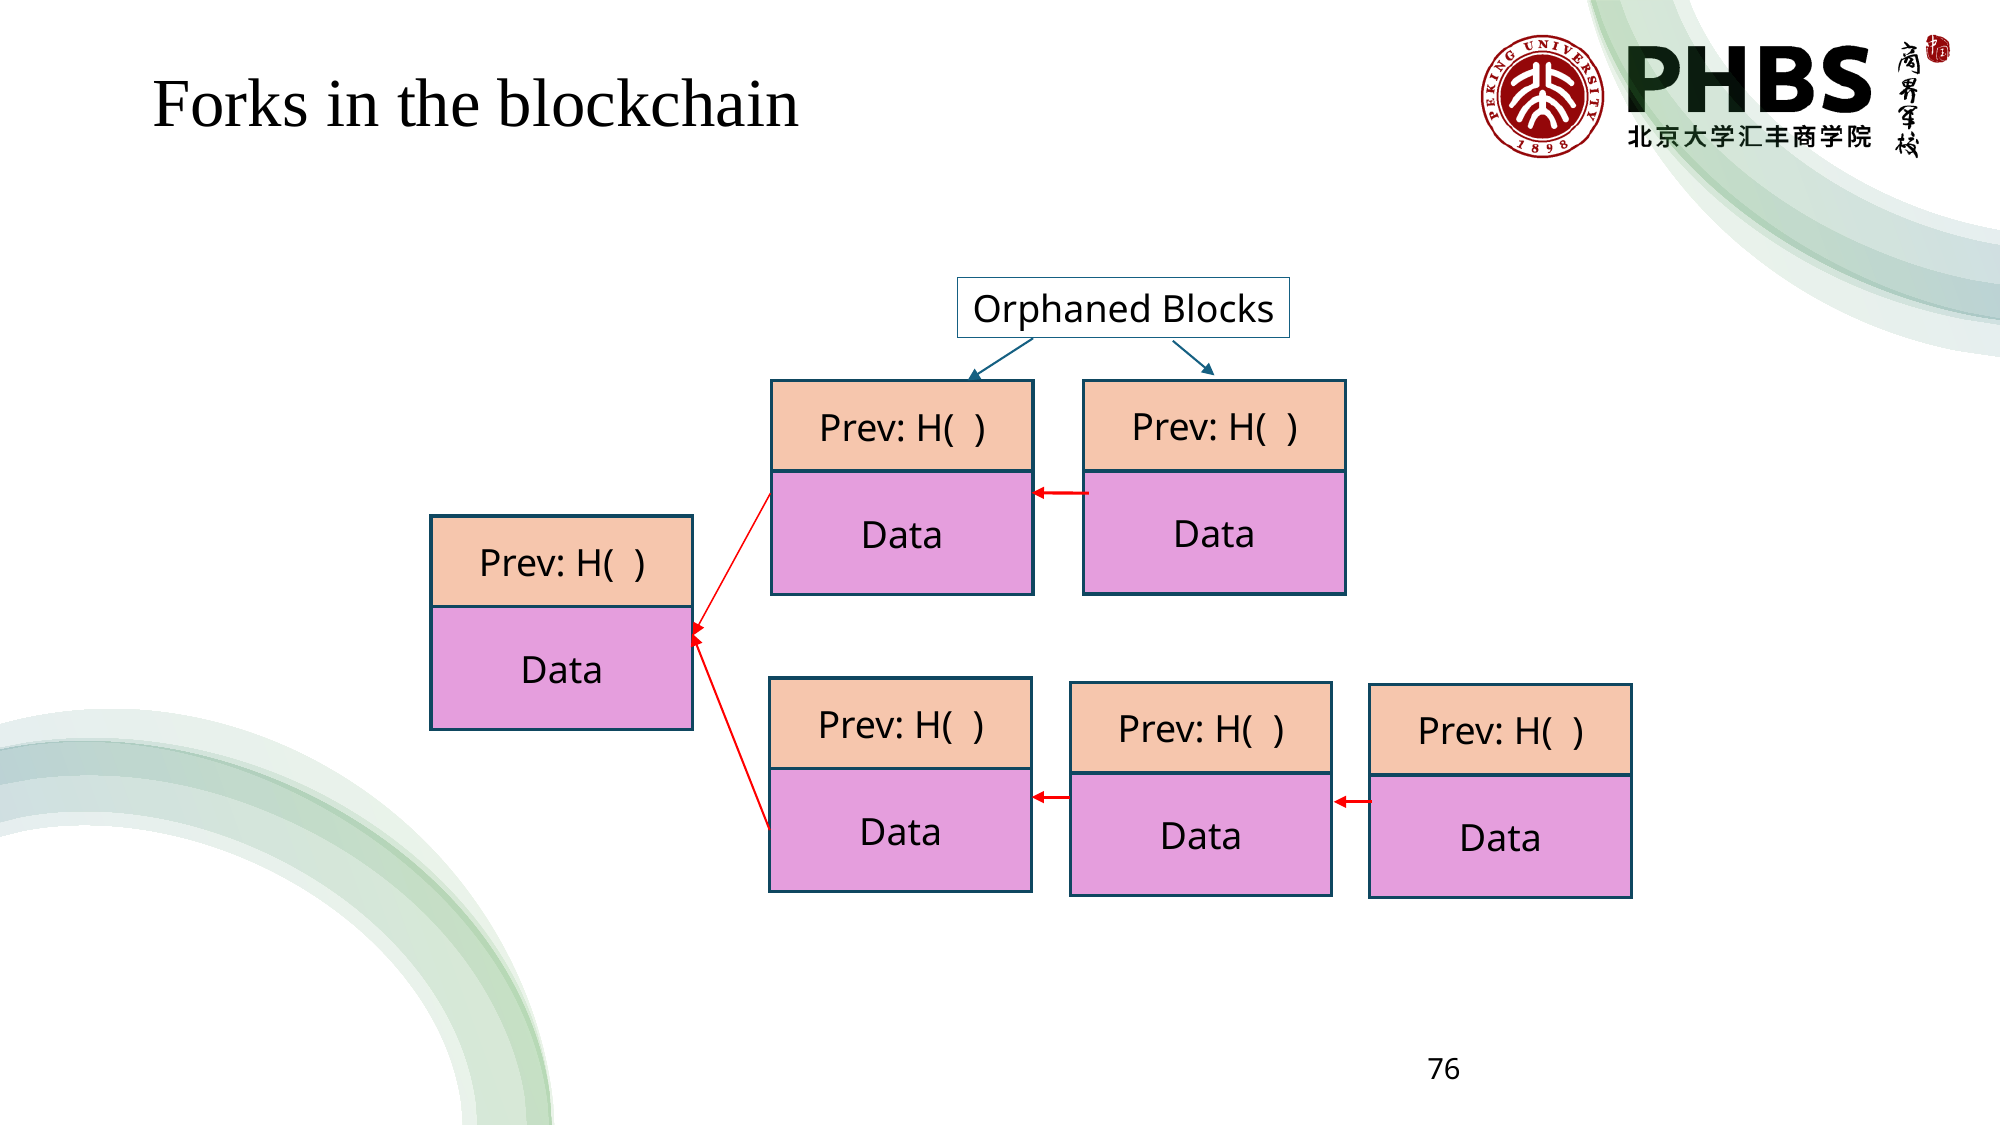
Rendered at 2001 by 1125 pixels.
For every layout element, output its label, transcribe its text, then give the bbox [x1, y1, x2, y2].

slide_number 76 [1412, 1042, 1750, 1103]
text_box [769, 677, 1033, 892]
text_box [770, 380, 1034, 595]
text_box Orphaned Blocks [957, 277, 1290, 338]
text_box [1083, 379, 1346, 595]
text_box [1369, 683, 1632, 899]
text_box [966, 337, 1034, 381]
picture [1625, 0, 2000, 185]
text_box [430, 515, 692, 731]
title Forks in the blockchain [137, 59, 1863, 278]
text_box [1069, 681, 1333, 897]
picture [1458, 0, 1609, 59]
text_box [691, 633, 771, 831]
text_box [1172, 340, 1216, 376]
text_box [692, 492, 771, 633]
footer [249, 1042, 757, 1103]
